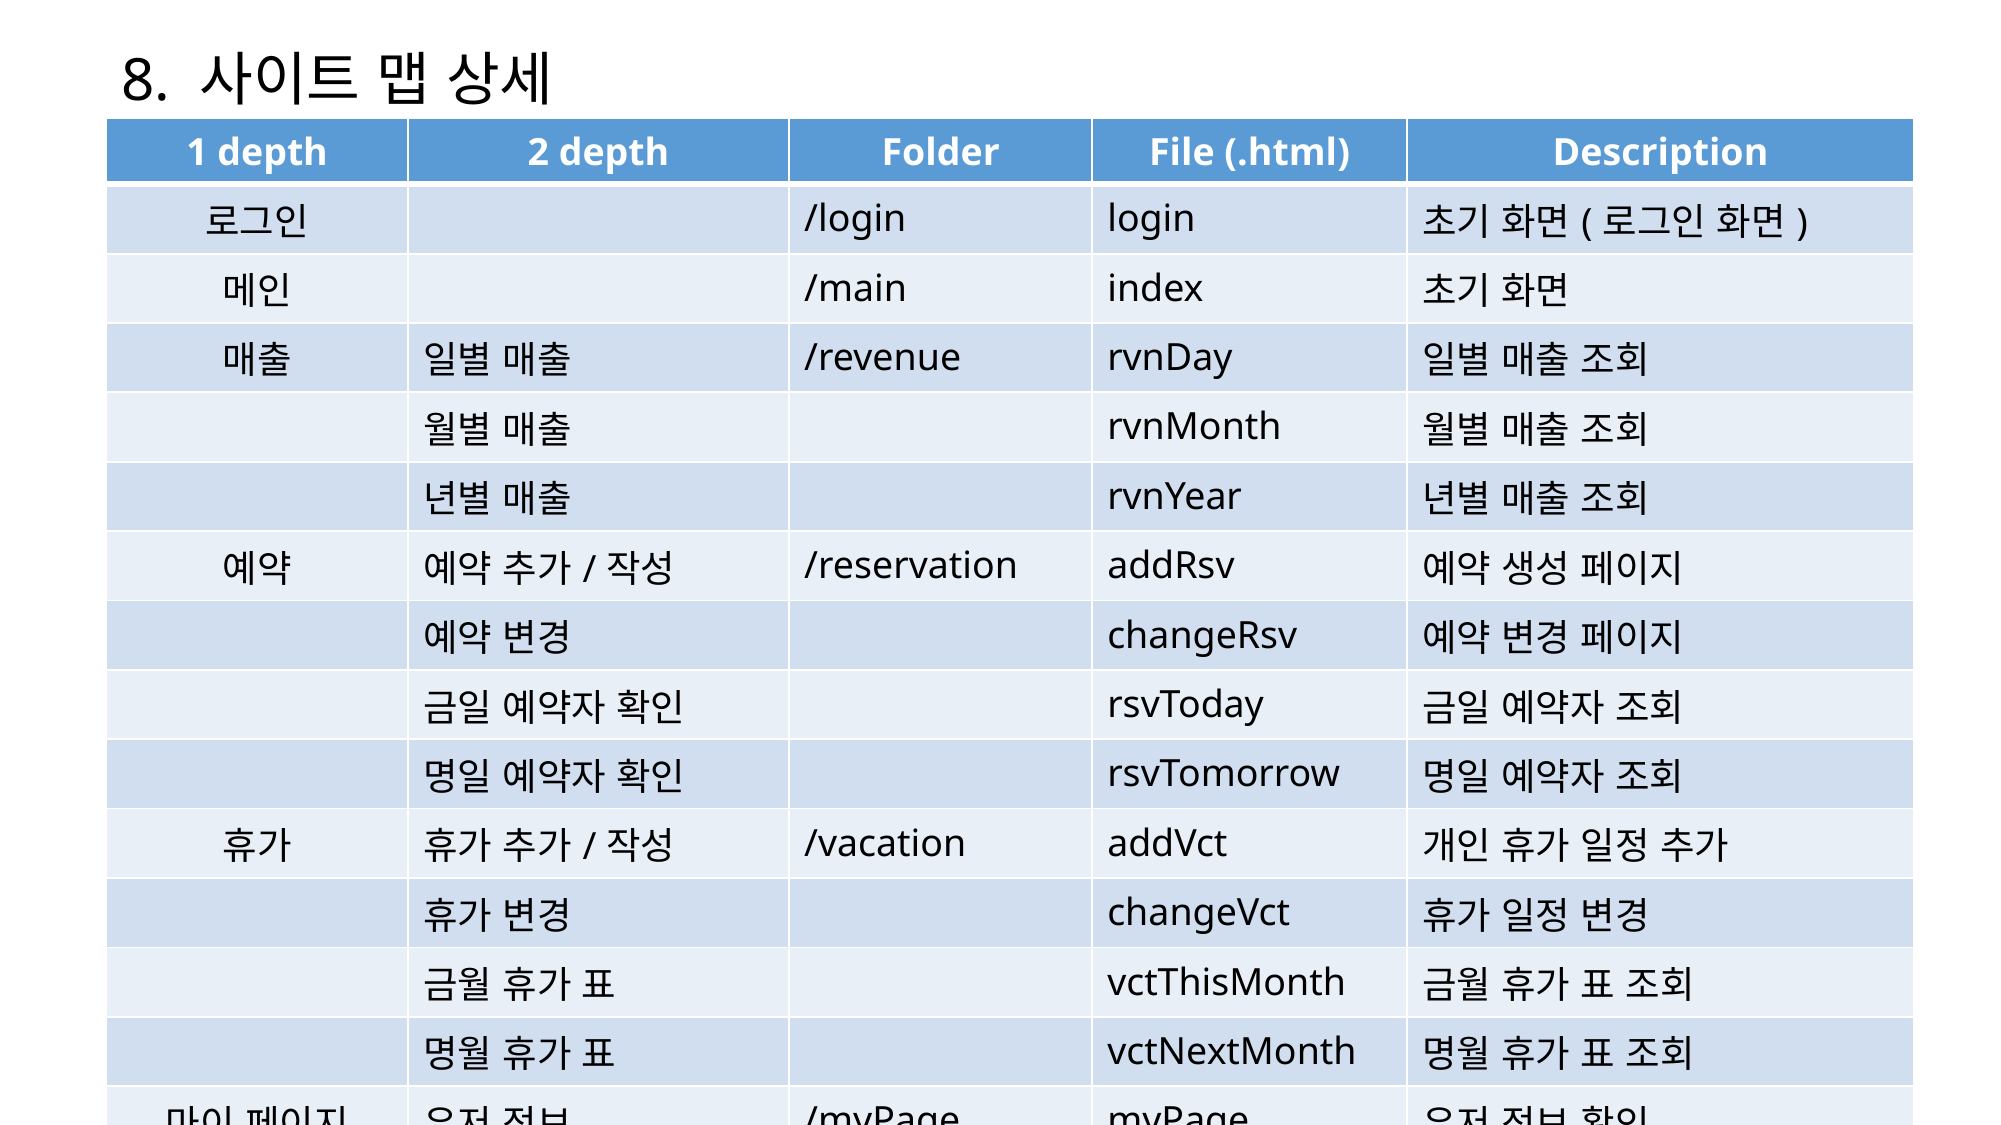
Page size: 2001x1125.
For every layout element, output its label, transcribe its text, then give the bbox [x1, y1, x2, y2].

table_cell [107, 879, 407, 947]
table_cell [107, 740, 407, 808]
table_cell 유저 정보 [409, 1087, 788, 1125]
table_cell 예약 생성 페이지 [1408, 532, 1913, 600]
table_cell 휴가 [107, 809, 407, 877]
table_cell 초기 화면 [1408, 255, 1913, 322]
table_cell [790, 879, 1091, 947]
table_cell /main [790, 255, 1091, 322]
table_cell 예약 추가/작성 [409, 532, 788, 600]
table_cell changeRsv [1093, 601, 1406, 669]
table_header 2 depth [409, 119, 788, 181]
table_header Folder [790, 119, 1091, 181]
table_header File (.html) [1093, 119, 1406, 181]
table_cell 매출 [107, 324, 407, 391]
table_cell 일별 매출 [409, 324, 788, 391]
text_box 8. 사이트 맵 상세 [106, 45, 1915, 117]
table_header 1 depth [107, 119, 407, 181]
table_cell rvnDay [1093, 324, 1406, 391]
table_cell index [1093, 255, 1406, 322]
table_cell [107, 463, 407, 530]
table_cell rvnYear [1093, 463, 1406, 530]
table_cell [790, 601, 1091, 669]
table_cell [409, 187, 788, 253]
table_cell 금일 예약자 확인 [409, 671, 788, 738]
table_cell 금월 휴가 표 조회 [1408, 948, 1913, 1016]
table_cell [790, 671, 1091, 738]
table_cell 메인 [107, 255, 407, 322]
table_cell [790, 1018, 1091, 1085]
table_cell 개인 휴가 일정 추가 [1408, 809, 1913, 877]
table_cell 예약 [107, 532, 407, 600]
table_cell 휴가 변경 [409, 879, 788, 947]
table_cell addVct [1093, 809, 1406, 877]
table_cell rvnMonth [1093, 393, 1406, 461]
table_cell 월별 매출 [409, 393, 788, 461]
table_cell [107, 393, 407, 461]
table_cell 금월 휴가 표 [409, 948, 788, 1016]
table_cell 년별 매출 [409, 463, 788, 530]
table_cell 금일 예약자 조회 [1408, 671, 1913, 738]
table_cell [107, 671, 407, 738]
table_cell /myPage [790, 1087, 1091, 1125]
table_cell 휴가 일정 변경 [1408, 879, 1913, 947]
table_cell 초기 화면(로그인 화면) [1408, 187, 1913, 253]
table_cell /reservation [790, 532, 1091, 600]
table_cell 명일 예약자 조회 [1408, 740, 1913, 808]
table_cell [107, 601, 407, 669]
table_cell vctThisMonth [1093, 948, 1406, 1016]
table_cell rsvTomorrow [1093, 740, 1406, 808]
table_cell /revenue [790, 324, 1091, 391]
table_cell 마이 페이지 [107, 1087, 407, 1125]
table_cell 예약 변경 [409, 601, 788, 669]
table_cell 명월 휴가 표 [409, 1018, 788, 1085]
table_cell [107, 948, 407, 1016]
table_cell changeVct [1093, 879, 1406, 947]
table_cell 유저 정보 확인 [1408, 1087, 1913, 1125]
table_cell [409, 255, 788, 322]
table_cell /login [790, 187, 1091, 253]
table_cell [790, 948, 1091, 1016]
table_cell 예약 변경 페이지 [1408, 601, 1913, 669]
table_cell [790, 393, 1091, 461]
table_cell 년별 매출 조회 [1408, 463, 1913, 530]
table_cell addRsv [1093, 532, 1406, 600]
table_cell vctNextMonth [1093, 1018, 1406, 1085]
table_header Description [1408, 119, 1913, 181]
table_cell rsvToday [1093, 671, 1406, 738]
table_cell login [1093, 187, 1406, 253]
table_cell 명일 예약자 확인 [409, 740, 788, 808]
table_cell 휴가 추가/작성 [409, 809, 788, 877]
table_cell 월별 매출 조회 [1408, 393, 1913, 461]
table_cell [107, 1018, 407, 1085]
table_cell 로그인 [107, 187, 407, 253]
table_cell /vacation [790, 809, 1091, 877]
table_cell [790, 463, 1091, 530]
table_cell myPage [1093, 1087, 1406, 1125]
table_cell 일별 매출 조회 [1408, 324, 1913, 391]
table_cell [790, 740, 1091, 808]
table_cell 명월 휴가 표 조회 [1408, 1018, 1913, 1085]
